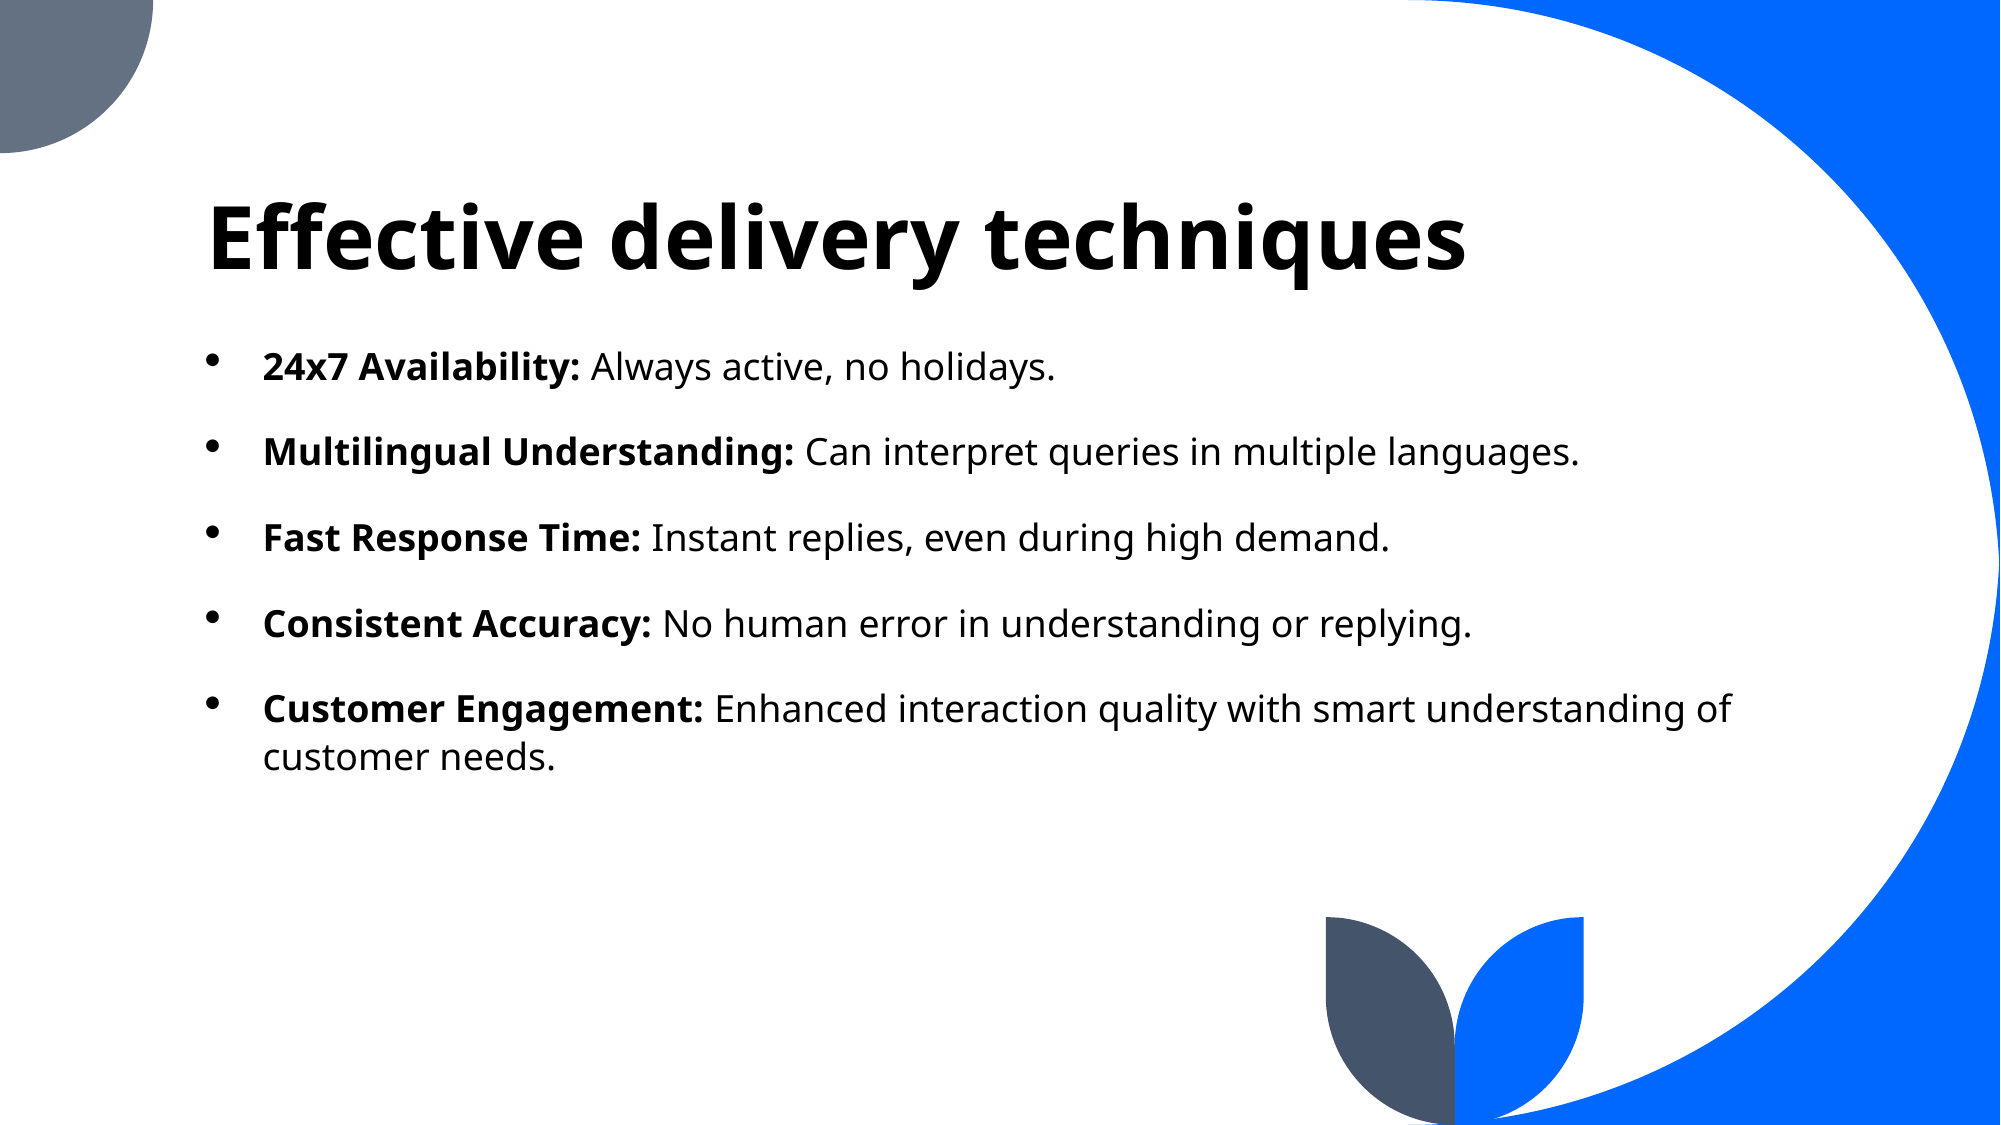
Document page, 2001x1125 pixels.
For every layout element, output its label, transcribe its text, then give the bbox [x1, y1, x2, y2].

list 24x7 Availability: Always active, no holidays. Multilingual Understanding: Can interpret queries in multiple languages. Fast Response Time: Instant replies, even during high demand. Consistent Accuracy: No human error in understanding or replying. Customer Engagement: Enhanced interaction quality with smart understanding of customer needs. [191, 332, 1816, 879]
title Effective delivery techniques [191, 22, 1767, 294]
